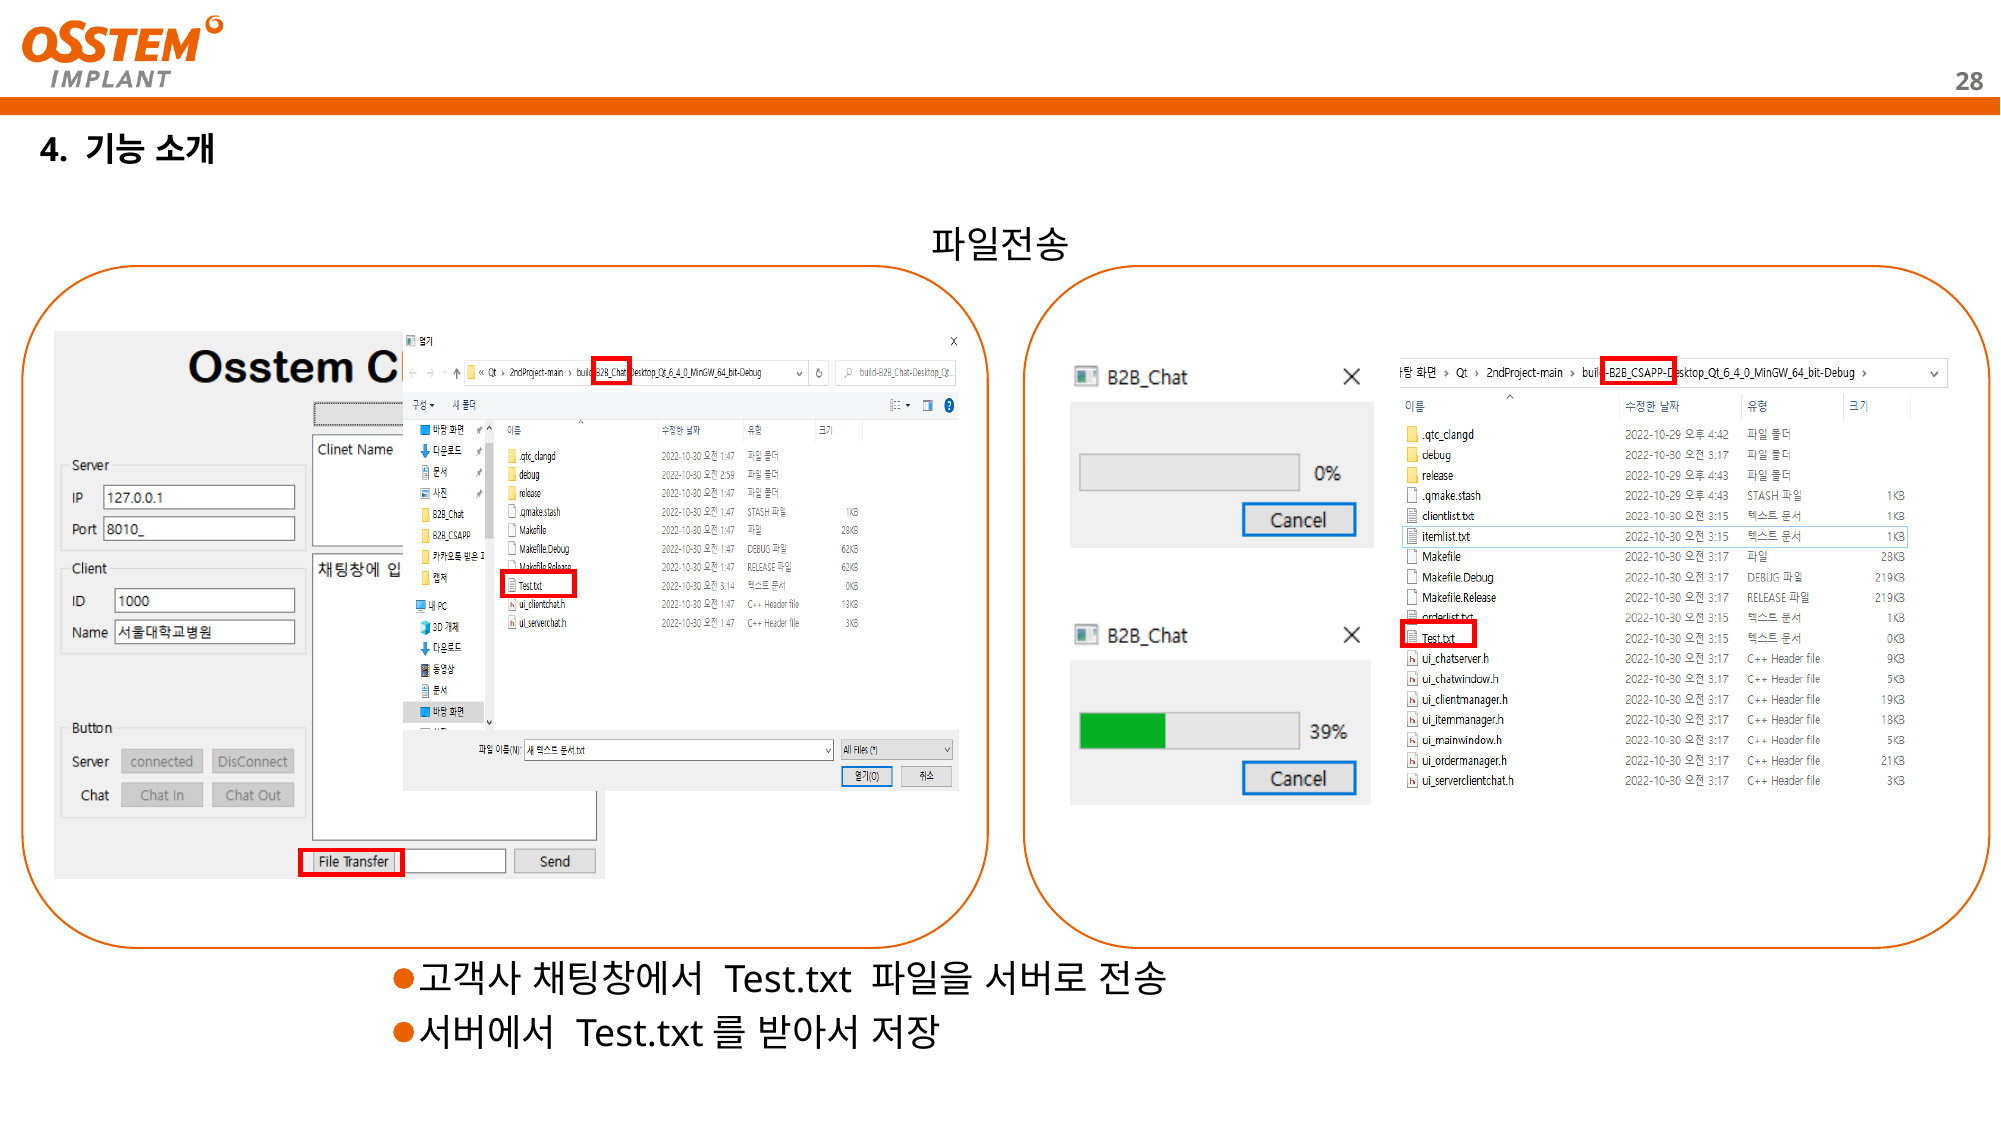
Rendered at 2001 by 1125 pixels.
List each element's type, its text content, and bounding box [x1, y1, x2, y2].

text_box [393, 968, 415, 989]
picture [54, 331, 959, 879]
text_box [393, 1021, 403, 1043]
footer 4. 기능 소개 [24, 117, 557, 178]
picture [22, 14, 225, 90]
picture [1070, 358, 1374, 548]
picture [1069, 621, 1371, 805]
text_box [1022, 265, 1991, 949]
slide_number 28 [1898, 52, 1999, 112]
text_box 고객사 채팅창에서 Test.txt 파일을 서버로 전송 [403, 947, 1991, 1001]
text_box [21, 274, 989, 949]
text_box 서버에서 Test.txt를 받아서 저장 [403, 1001, 1991, 1062]
text_box 파일전송 [1, 213, 2000, 274]
picture [1400, 358, 1949, 805]
